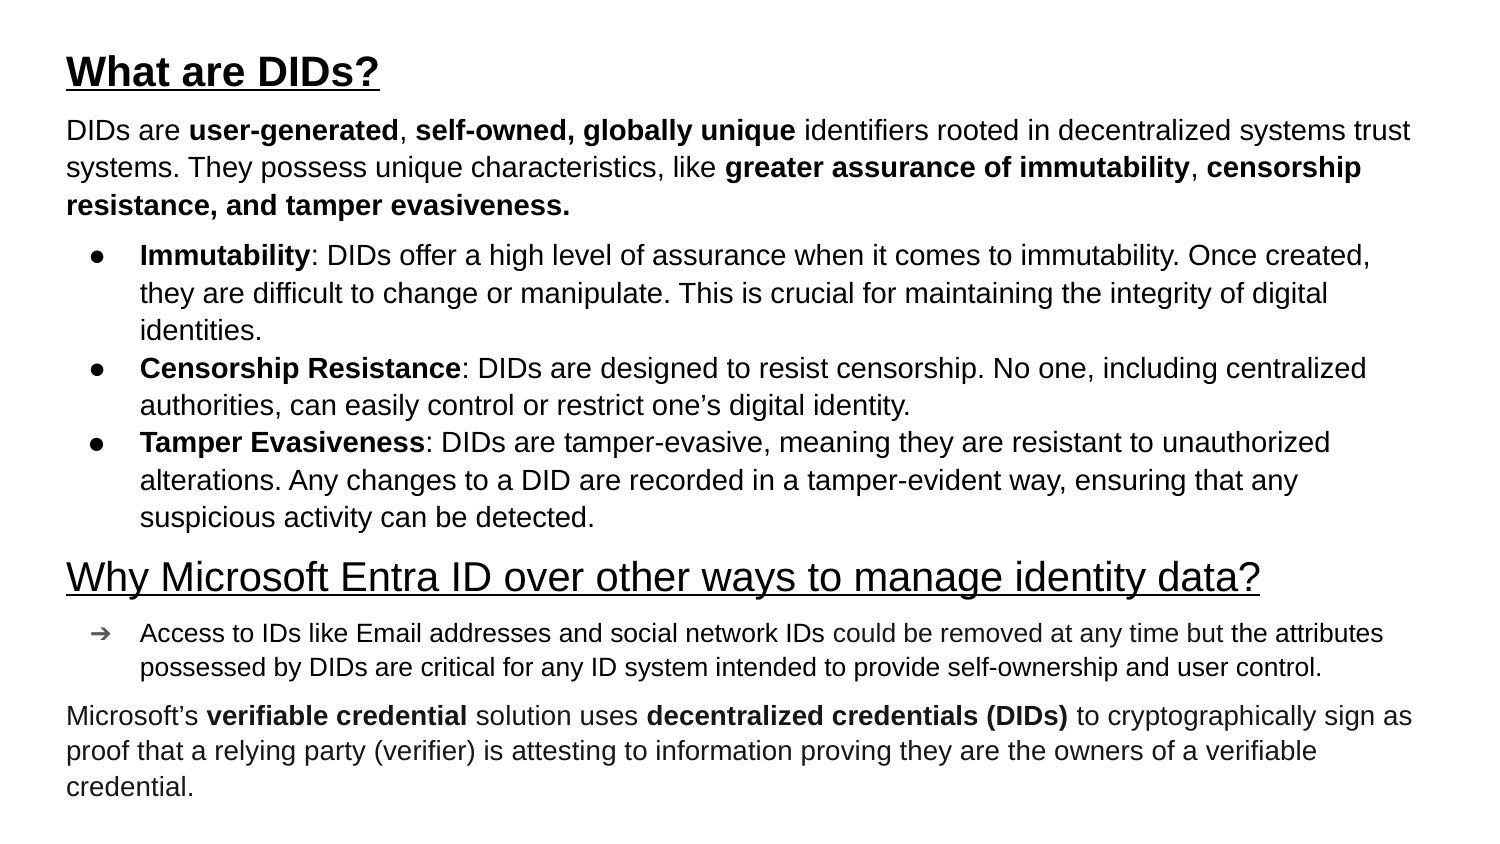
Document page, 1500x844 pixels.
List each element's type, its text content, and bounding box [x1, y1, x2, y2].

list What are DIDs? DIDs are user-generated, self-owned, globally unique identifiers rooted in decentralized systems trust systems. They possess unique characteristics, like greater assurance of immutability, censorship resistance, and tamper evasiveness. Immutability: DIDs offer a high level of assurance when it comes to immutability. Once created, they are difficult to change or manipulate. This is crucial for maintaining the integrity of digital identities. Censorship Resistance: DIDs are designed to resist censorship. No one, including centralized authorities, can easily control or restrict one’s digital identity. Tamper Evasiveness: DIDs are tamper-evasive, meaning they are resistant to unauthorized alterations. Any changes to a DID are recorded in a tamper-evident way, ensuring that any suspicious activity can be detected. Why Microsoft Entra ID over other ways to manage identity data? Access to IDs like Email addresses and social network IDs could be removed at any time but the attributes possessed by DIDs are critical for any ID system intended to provide self-ownership and user control. Microsoft’s verifiable credential solution uses decentralized credentials (DIDs) to cryptographically sign as proof that a relying party (verifier) is attesting to information proving they are the owners of a verifiable credential. [51, 26, 1449, 820]
